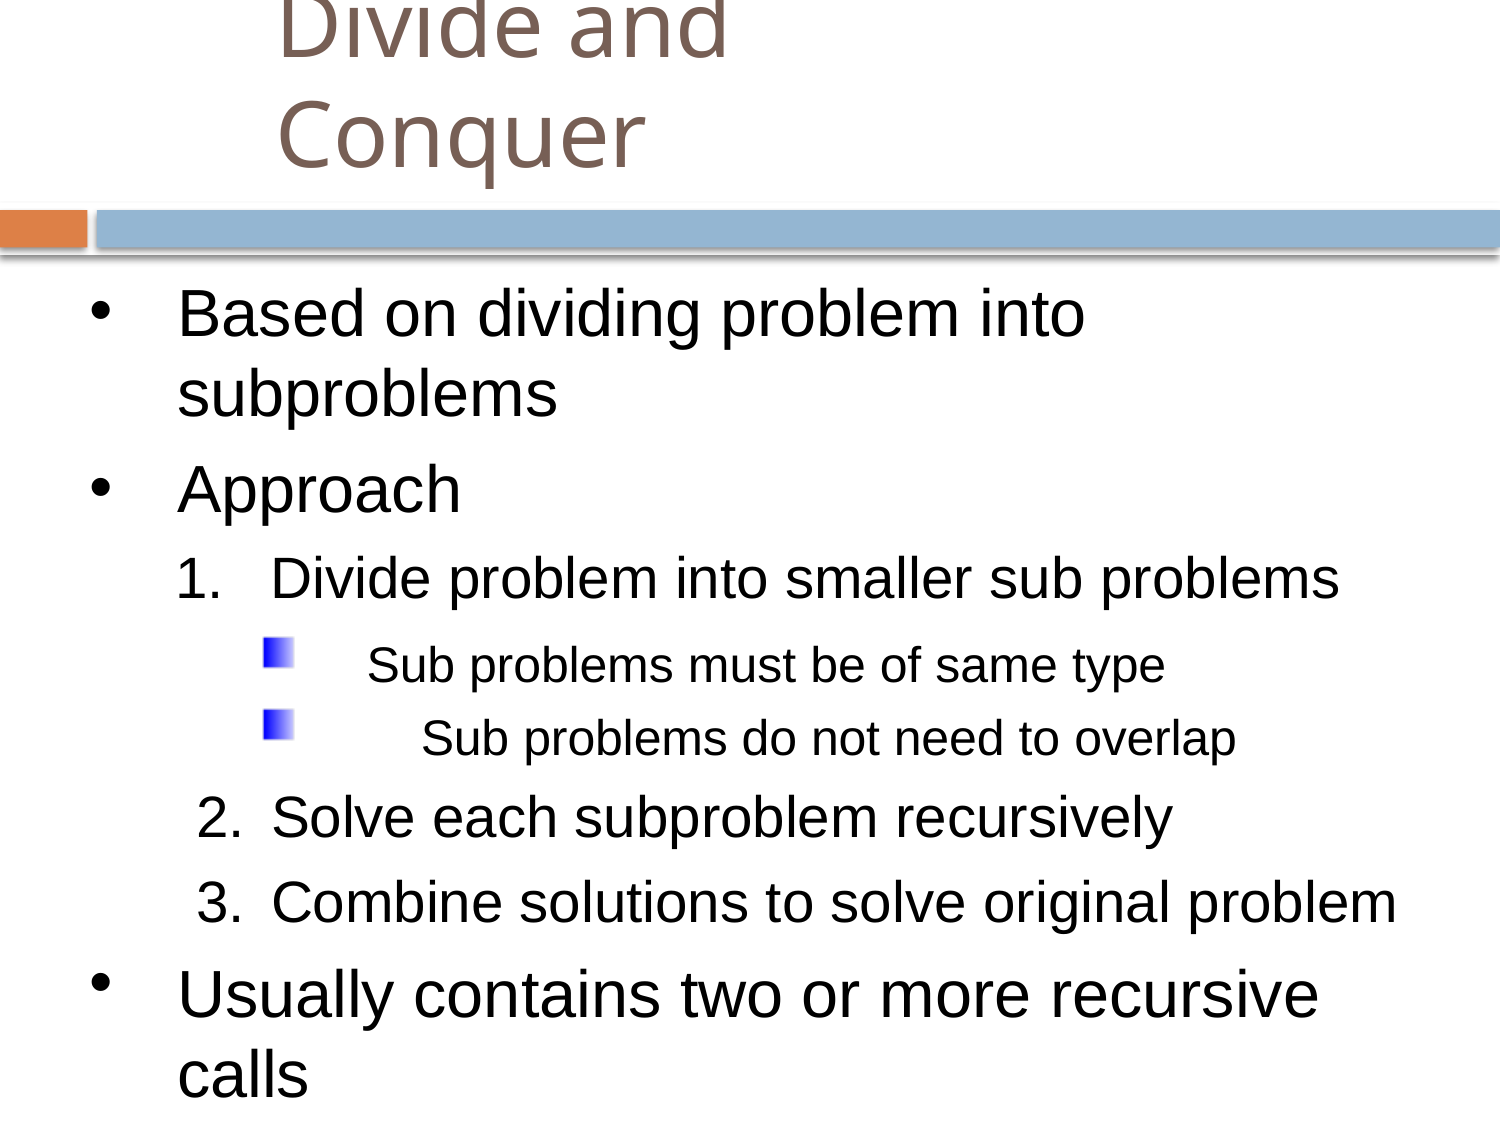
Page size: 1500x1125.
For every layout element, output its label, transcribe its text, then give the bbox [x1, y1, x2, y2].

title Divide and Conquer [273, 0, 1088, 186]
text_box • [87, 440, 116, 523]
text_box Based on dividing problem into subproblems Approach Divide problem into smaller sub problems Sub problems must be of same type Sub problems do not need to overlap Solve each subproblem recursively Combine solutions to solve original problem Usually contains two or more recursive calls [175, 267, 1475, 1111]
text_box • [87, 264, 116, 347]
text_box • [87, 935, 116, 1018]
